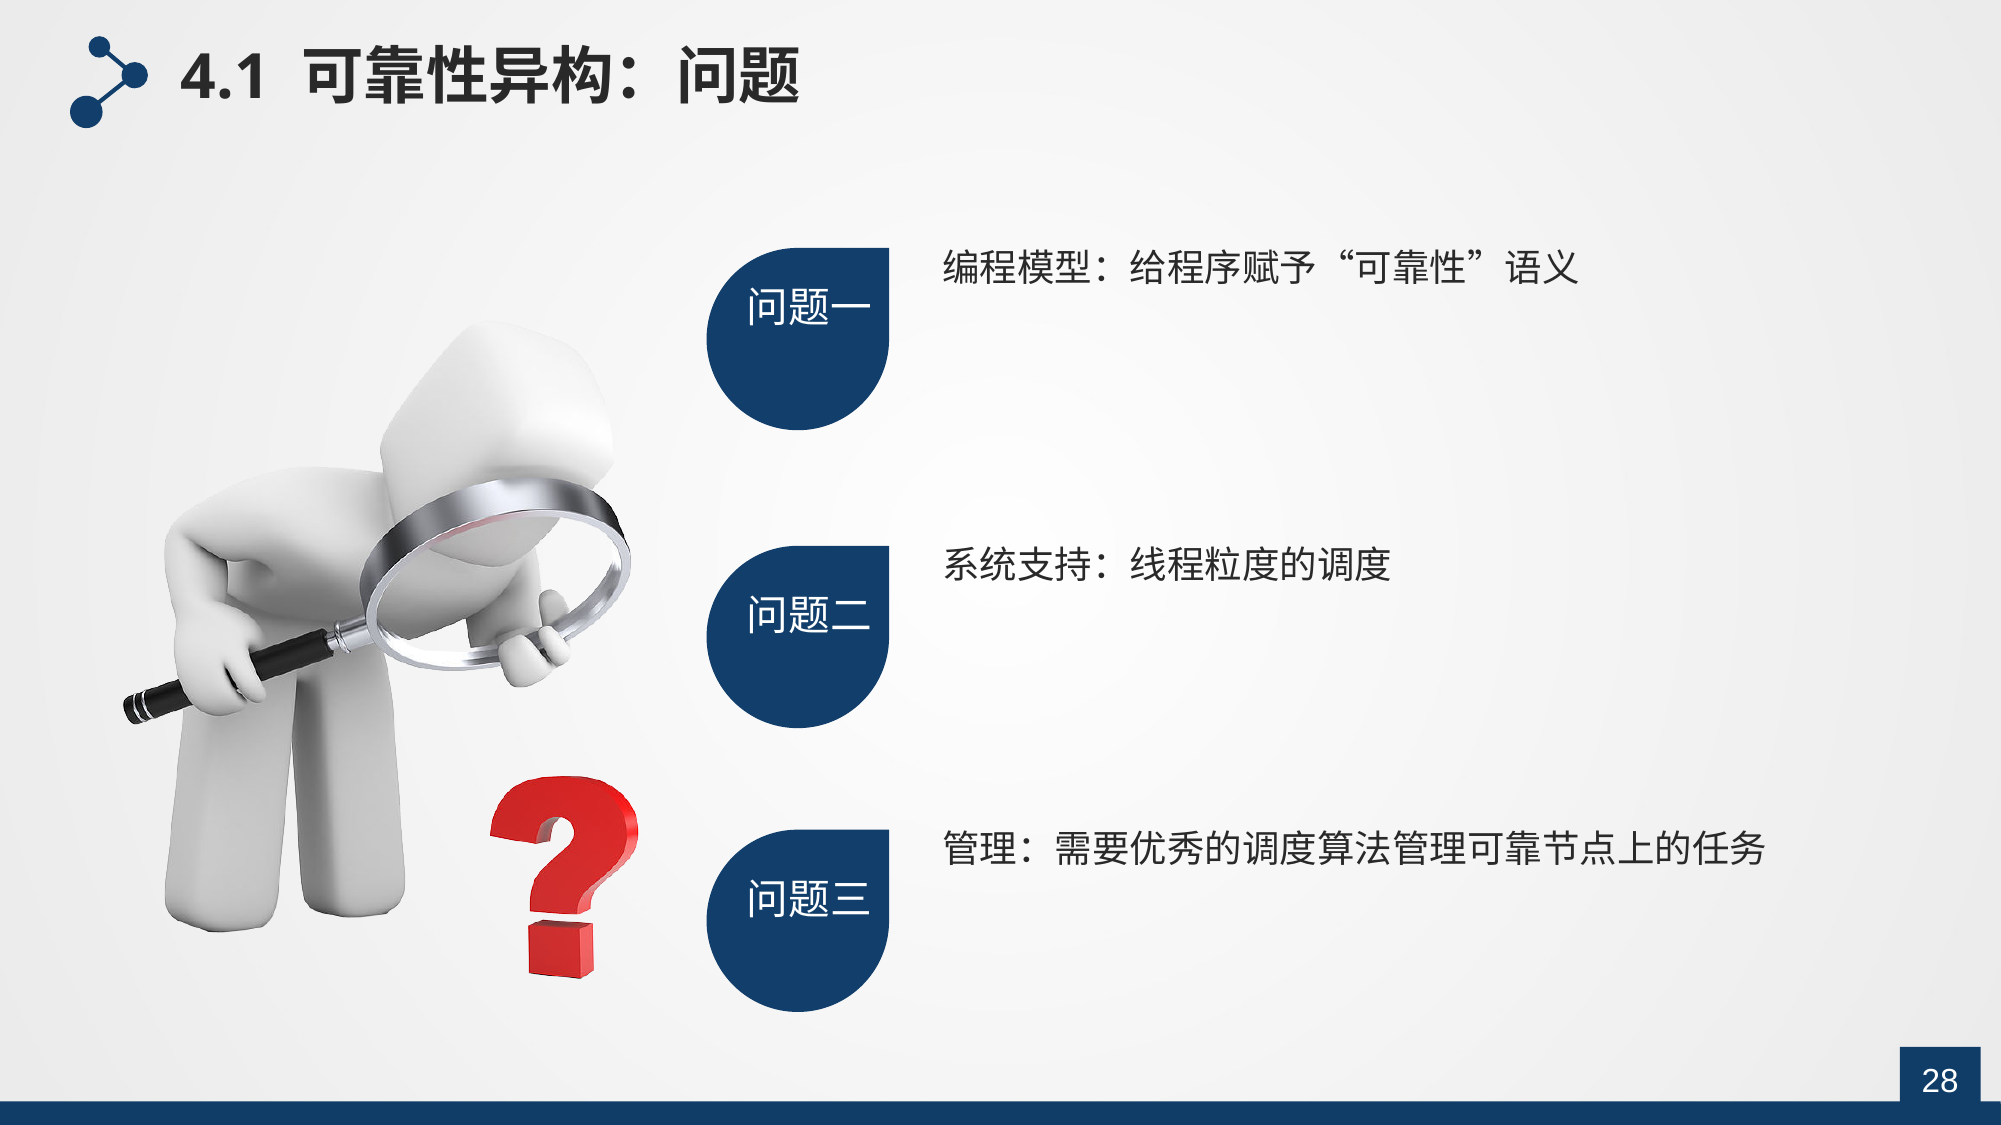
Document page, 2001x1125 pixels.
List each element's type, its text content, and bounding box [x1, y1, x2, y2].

picture [0, 0, 2001, 1101]
text_box [706, 590, 889, 729]
text_box [734, 247, 890, 273]
text_box 问题一 [719, 273, 900, 338]
text_box 管理：需要优秀的调度算法管理可靠节点上的任务 [927, 817, 1863, 878]
text_box [70, 36, 148, 129]
text_box [725, 545, 890, 581]
text_box 编程模型：给程序赋予“可靠性”语义 [927, 236, 1863, 296]
text_box [706, 874, 889, 1012]
text_box 4.1 可靠性异构：问题 [166, 28, 816, 119]
text_box [725, 829, 890, 865]
text_box 问题三 [719, 865, 900, 930]
text_box 系统支持：线程粒度的调度 [927, 534, 1863, 594]
text_box [706, 293, 890, 431]
text_box 问题二 [719, 581, 900, 647]
